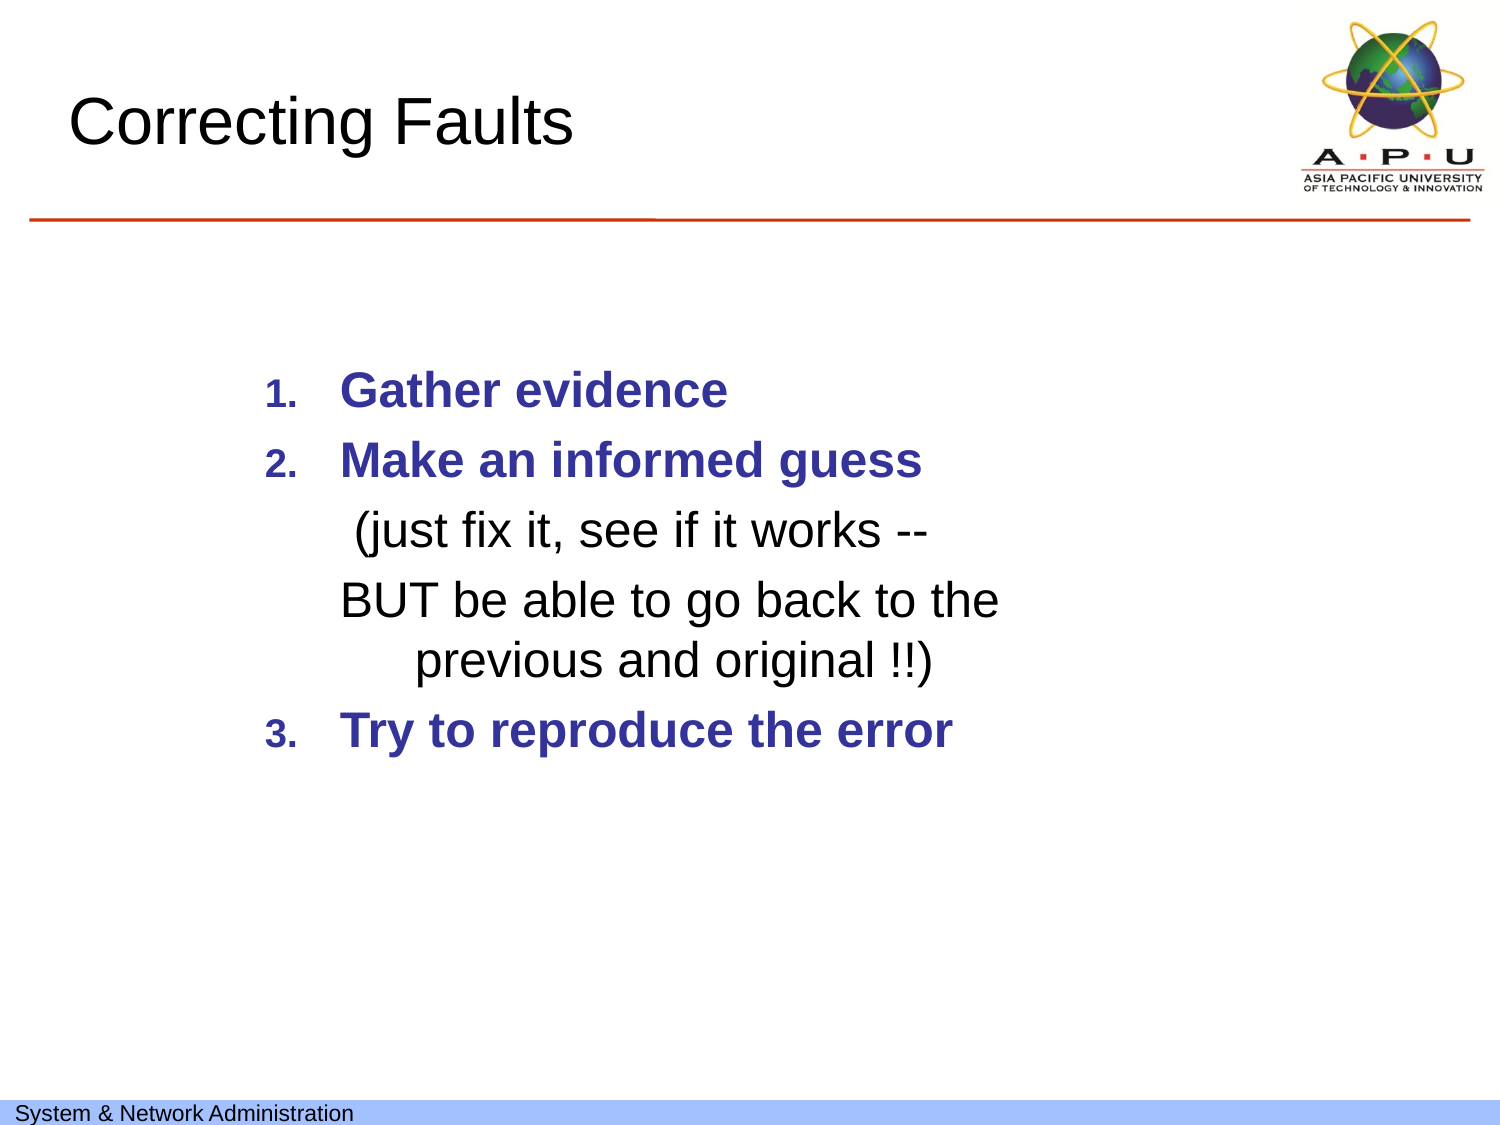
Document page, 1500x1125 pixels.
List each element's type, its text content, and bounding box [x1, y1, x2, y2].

title Correcting Faults [53, 54, 1404, 181]
picture [1287, 0, 1500, 213]
text_box Gather evidence Make an informed guess (just fix it, see if it works -- BUT be able to go back to the previous and original !!) Try to reproduce the error [174, 349, 1113, 765]
